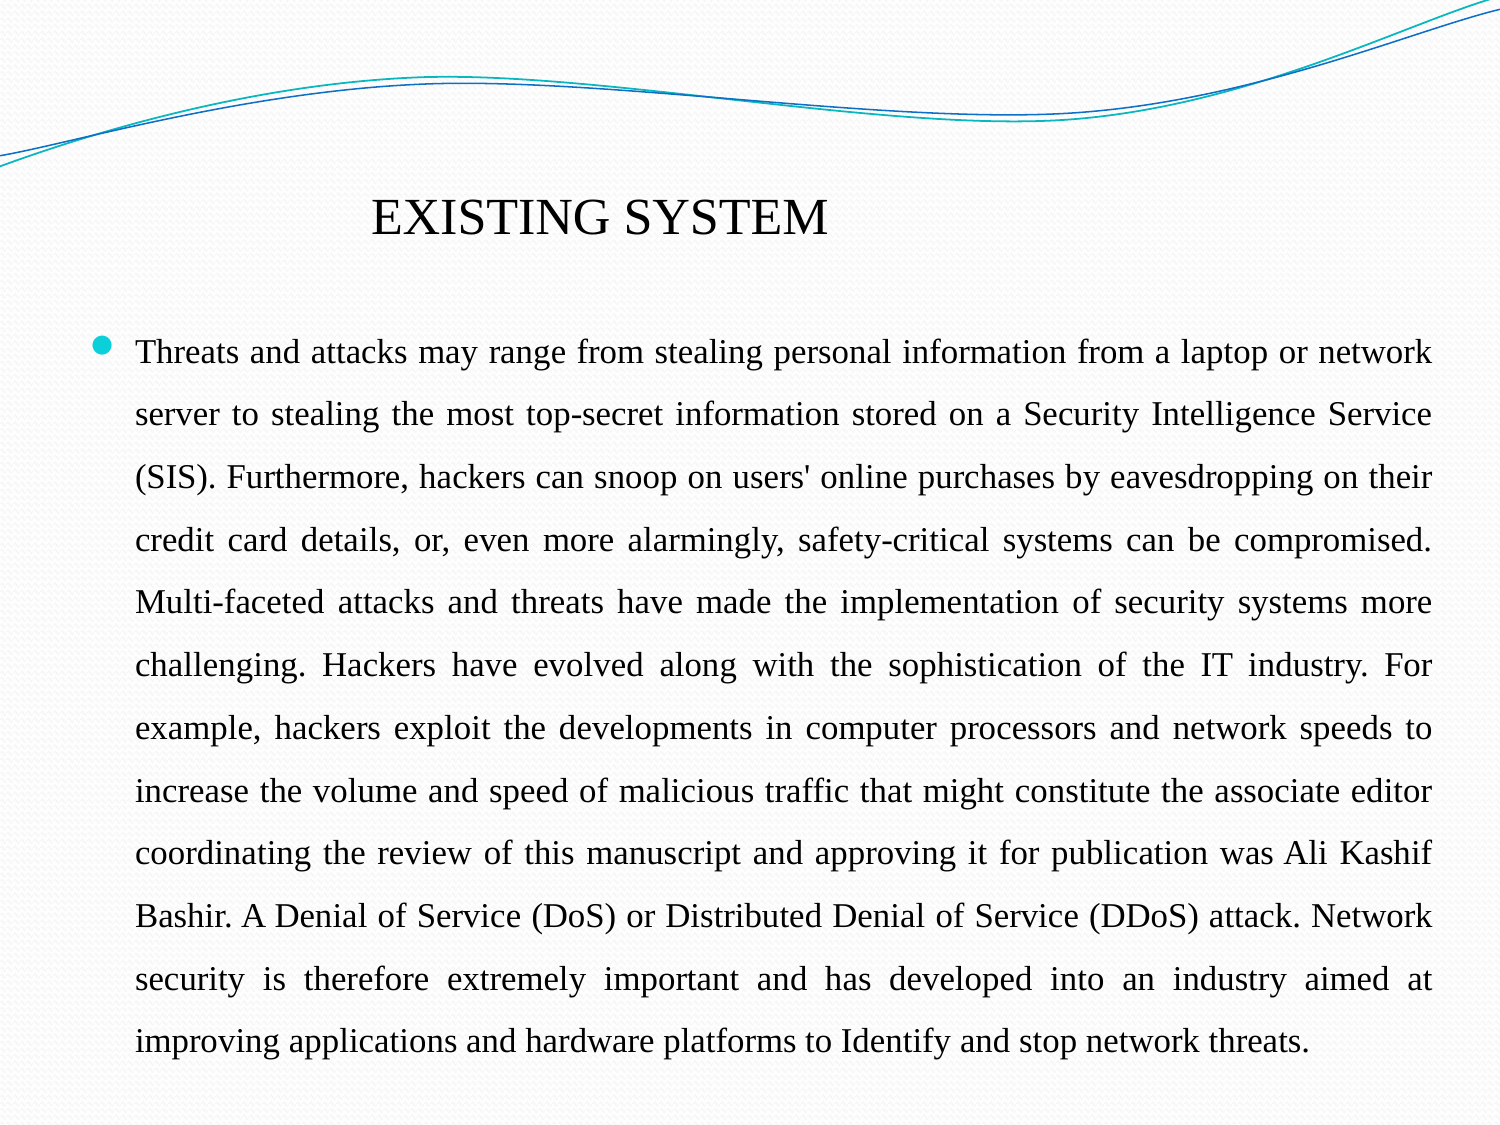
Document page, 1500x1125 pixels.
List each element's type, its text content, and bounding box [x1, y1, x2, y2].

text_box EXISTING SYSTEM [299, 174, 900, 253]
list Threats and attacks may range from stealing personal information from a laptop or network server to stealing the most top-secret information stored on a Security Intelligence Service (SIS). Furthermore, hackers can snoop on users' online purchases by eavesdropping on their credit card details, or, even more alarmingly, safety-critical systems can be compromised. Multi-faceted attacks and threats have made the implementation of security systems more challenging. Hackers have evolved along with the sophistication of the IT industry. For example, hackers exploit the developments in computer processors and network speeds to increase the volume and speed of malicious traffic that might constitute the associate editor coordinating the review of this manuscript and approving it for publication was Ali Kashif Bashir. A Denial of Service (DoS) or Distributed Denial of Service (DDoS) attack. Network security is therefore extremely important and has developed into an industry aimed at improving applications and hardware platforms to Identify and stop network threats. [75, 299, 1450, 1075]
